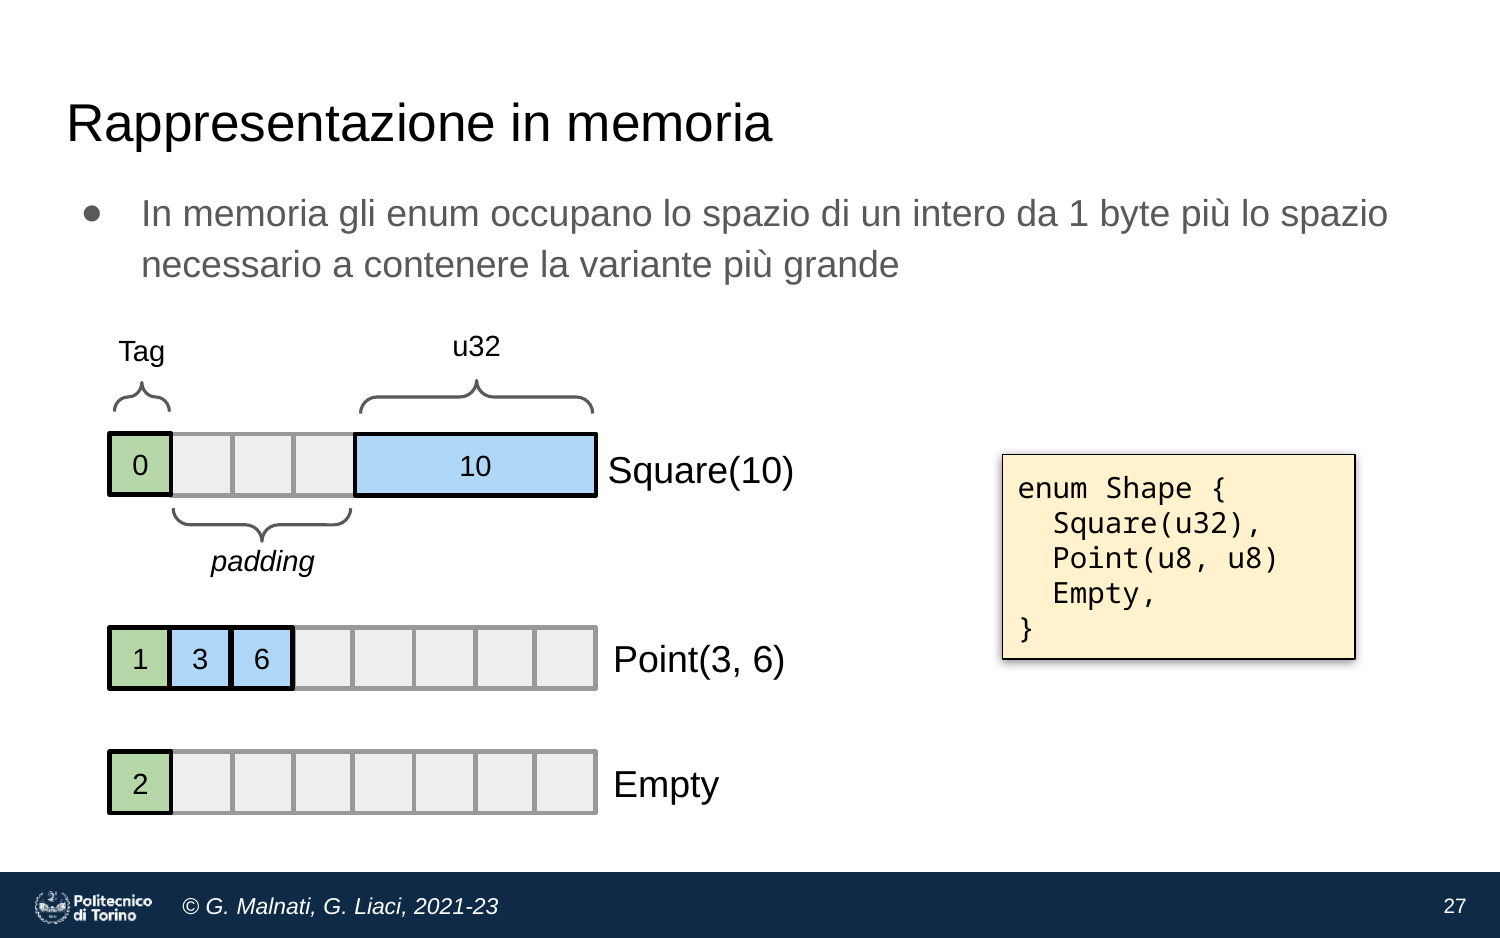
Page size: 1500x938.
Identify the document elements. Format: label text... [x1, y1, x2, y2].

text_box [173, 508, 351, 527]
text_box [114, 383, 170, 412]
text_box 0 [109, 433, 172, 495]
text_box [352, 751, 414, 814]
text_box 6 [231, 627, 293, 689]
text_box [232, 751, 293, 814]
text_box [171, 433, 232, 496]
text_box 2 [109, 751, 172, 814]
text_box [293, 433, 355, 496]
text_box u32 [411, 312, 542, 378]
text_box Square(10) [592, 430, 818, 506]
text_box [414, 627, 475, 689]
text_box [534, 751, 596, 814]
text_box [293, 751, 352, 814]
title Rappresentazione in memoria [51, 72, 1449, 166]
picture [0, 872, 1410, 938]
text_box 10 [355, 433, 592, 496]
slide_number 27 [1410, 872, 1500, 938]
text_box Empty [598, 744, 754, 820]
text_box [414, 751, 475, 814]
text_box 1 [109, 627, 169, 689]
text_box [352, 627, 414, 689]
text_box 3 [169, 627, 231, 689]
text_box [360, 380, 593, 414]
text_box In memoria gli enum occupano lo spazio di un intero da 1 byte più lo spazio necessario a contenere la variante più grande [51, 166, 1449, 309]
text_box Tag [76, 317, 207, 383]
text_box Point(3, 6) [598, 620, 813, 696]
text_box enum Shape { Square(u32), Point(u8, u8) Empty, } [1002, 454, 1356, 660]
text_box padding [174, 527, 352, 593]
text_box [232, 433, 293, 496]
text_box [172, 751, 232, 814]
text_box [293, 627, 352, 689]
text_box [475, 751, 534, 814]
text_box [475, 627, 534, 689]
text_box [534, 627, 596, 689]
